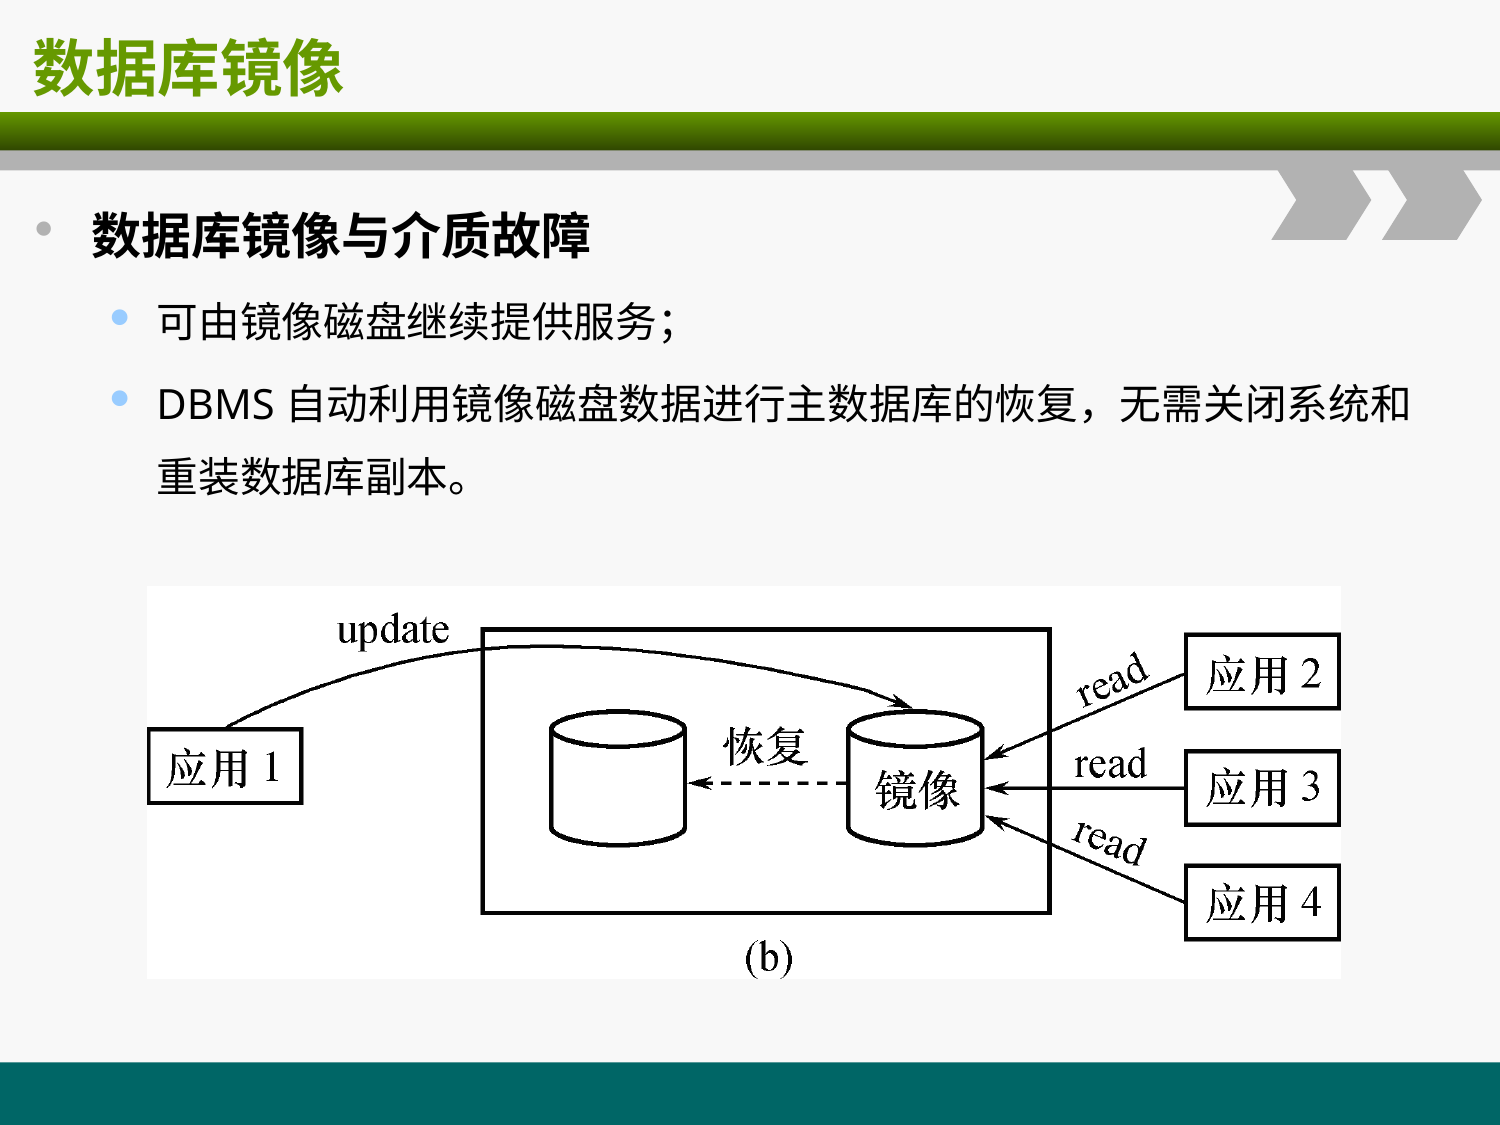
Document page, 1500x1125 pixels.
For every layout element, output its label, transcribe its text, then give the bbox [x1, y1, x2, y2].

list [147, 585, 1341, 980]
title 数据库镜像 [17, 20, 1231, 113]
list 数据库镜像与介质故障 可由镜像磁盘继续提供服务； DBMS自动利用镜像磁盘数据进行主数据库的恢复，无需关闭系统和重装数据库副本。 [19, 184, 1451, 516]
